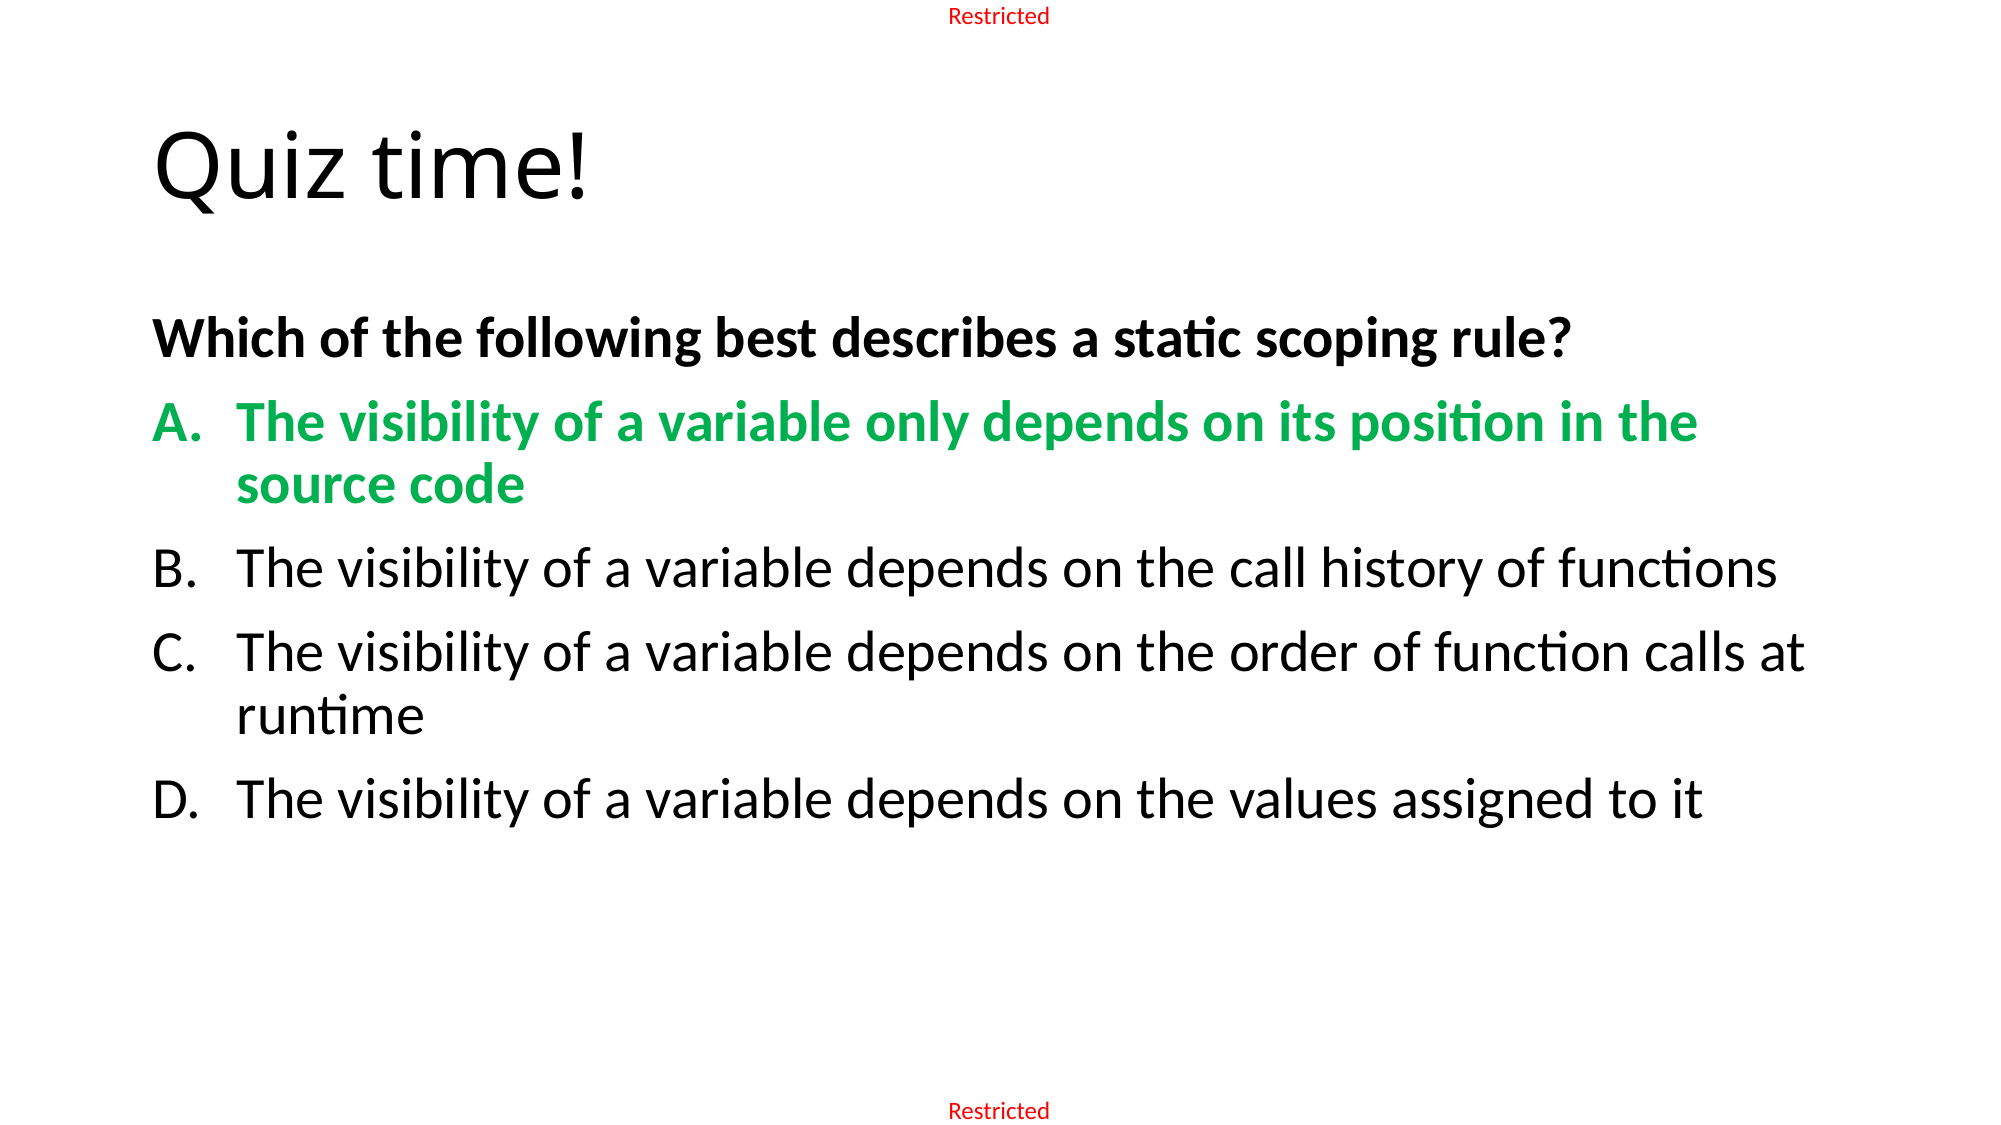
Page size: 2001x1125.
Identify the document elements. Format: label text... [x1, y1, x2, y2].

list Which of the following best describes a static scoping rule? The visibility of a variable only depends on its position in the source code The visibility of a variable depends on the call history of functions The visibility of a variable depends on the order of function calls at runtime The visibility of a variable depends on the values assigned to it [137, 299, 1863, 1014]
title Quiz time! [137, 59, 1863, 278]
